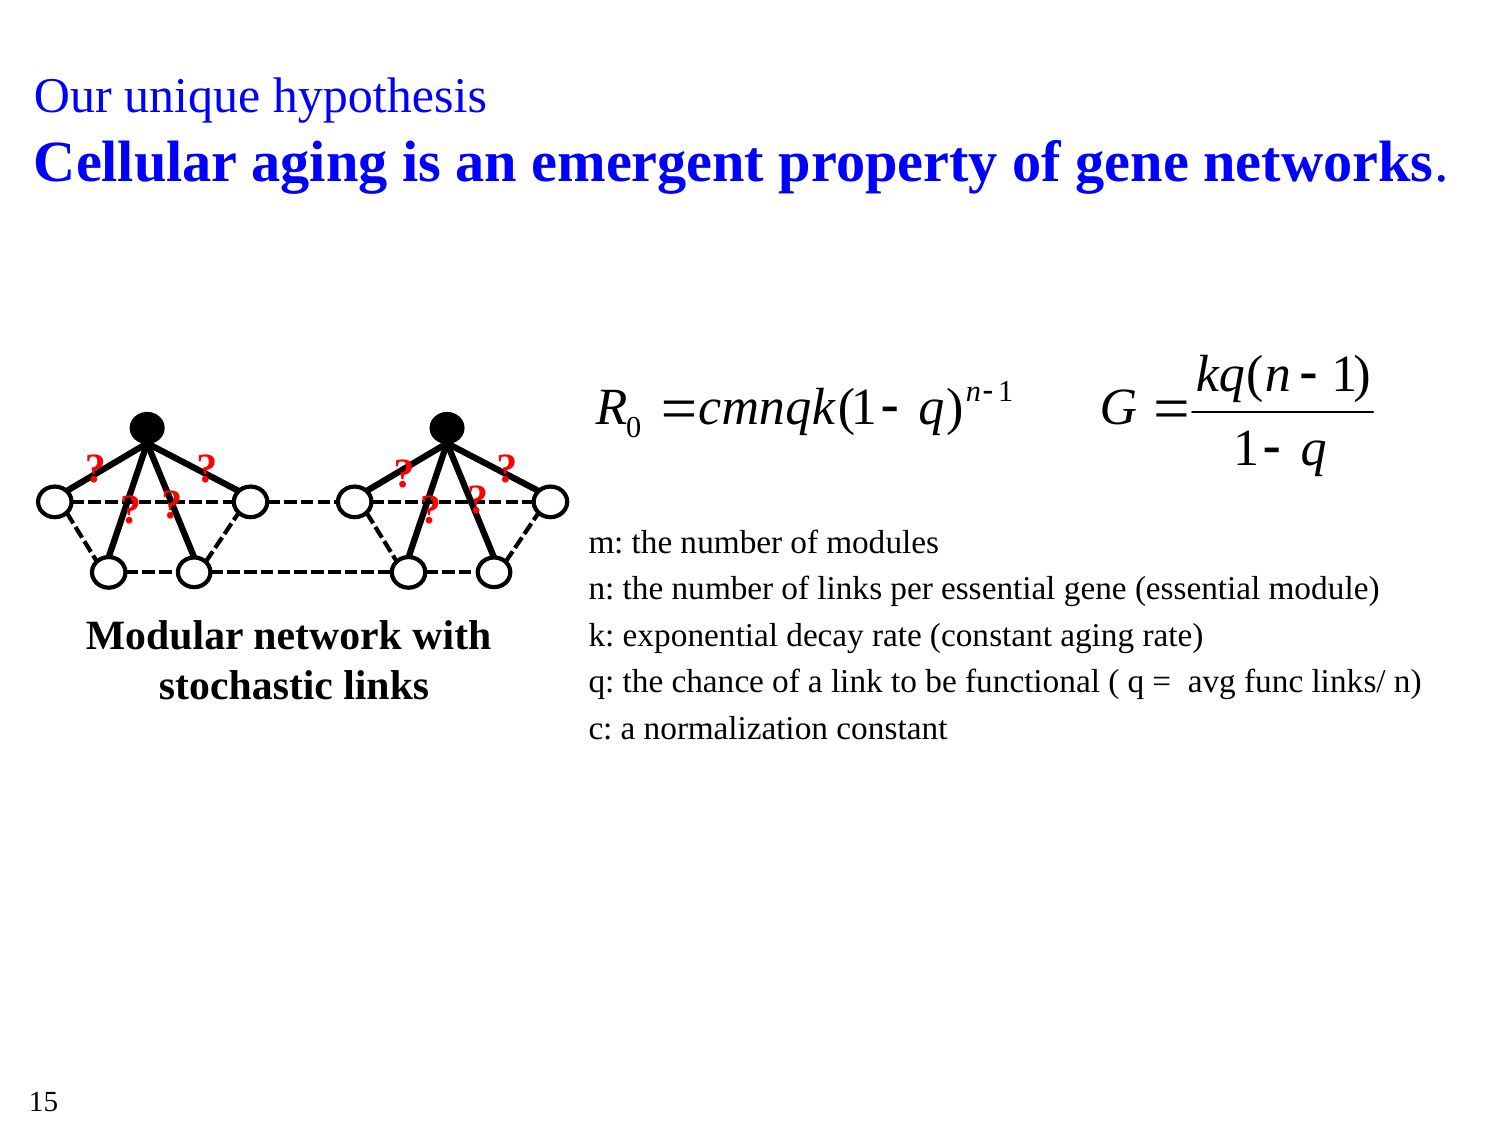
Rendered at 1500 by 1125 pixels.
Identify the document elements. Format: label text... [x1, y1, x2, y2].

title Our unique hypothesis Cellular aging is an emergent property of gene networks. [18, 33, 1500, 223]
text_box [37, 412, 568, 588]
list m: the number of modules n: the number of links per essential gene (essential module) k: exponential decay rate (constant aging rate) q: the chance of a link to be functional ( q = avg func links/ n) c: a normalization constant [573, 511, 1450, 790]
text_box Modular network with stochastic links [70, 600, 518, 715]
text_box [585, 341, 1384, 486]
